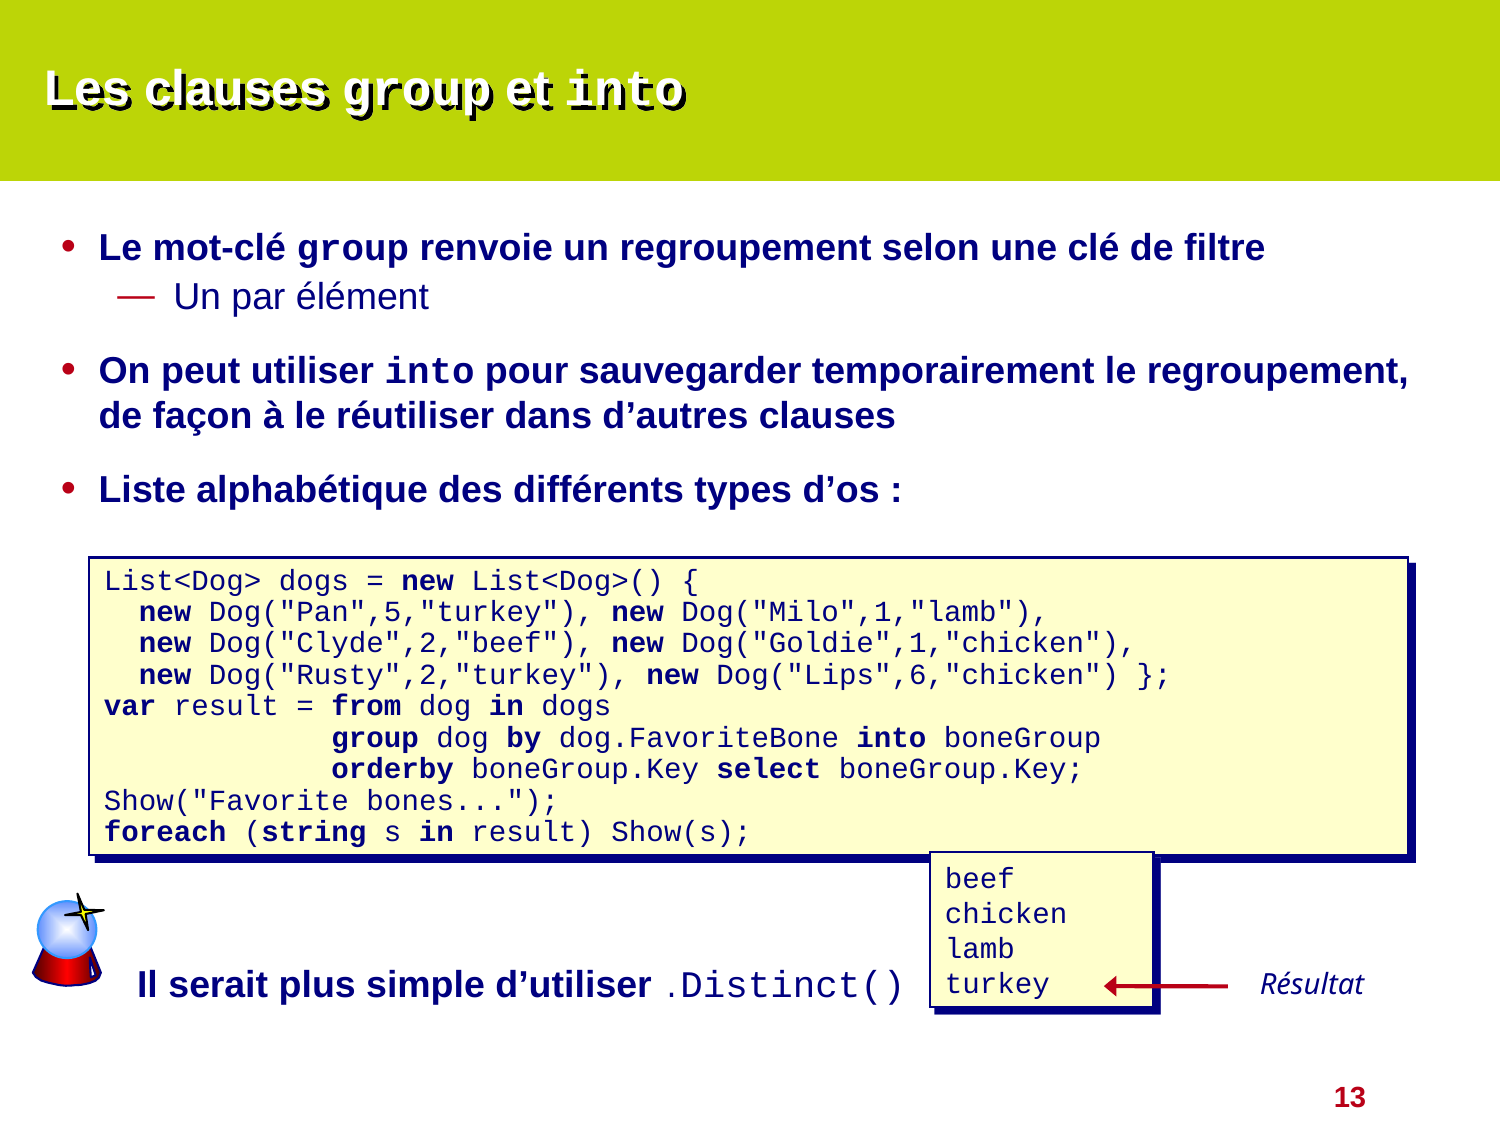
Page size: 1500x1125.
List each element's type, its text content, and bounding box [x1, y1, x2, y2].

text_box Résultat [1244, 957, 1380, 1008]
text_box beef chicken lamb turkey [929, 851, 1154, 1007]
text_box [32, 893, 105, 987]
text_box [1103, 975, 1228, 997]
text_box Il serait plus simple d’utiliser .Distinct() [122, 952, 921, 1013]
title Les clauses group et into [29, 26, 1308, 146]
text_box List<Dog> dogs = new List<Dog>() { new Dog("Pan",5,"turkey"), new Dog("Milo",1,"lamb"), new Dog("Clyde",2,"beef"), new Dog("Goldie",1,"chicken"), new Dog("Rusty",2,"turkey"), new Dog("Lips",6,"chicken") }; var result = from dog in dogs group dog by dog.FavoriteBone into boneGroup orderby boneGroup.Key select boneGroup.Key; Show("Favorite bones..."); foreach (string s in result) Show(s); [88, 557, 1408, 856]
list Le mot-clé group renvoie un regroupement selon une clé de filtre Un par élément On peut utiliser into pour sauvegarder temporairement le regroupement, de façon à le réutiliser dans d’autres clauses Liste alphabétique des différents types d’os : [45, 215, 1457, 522]
